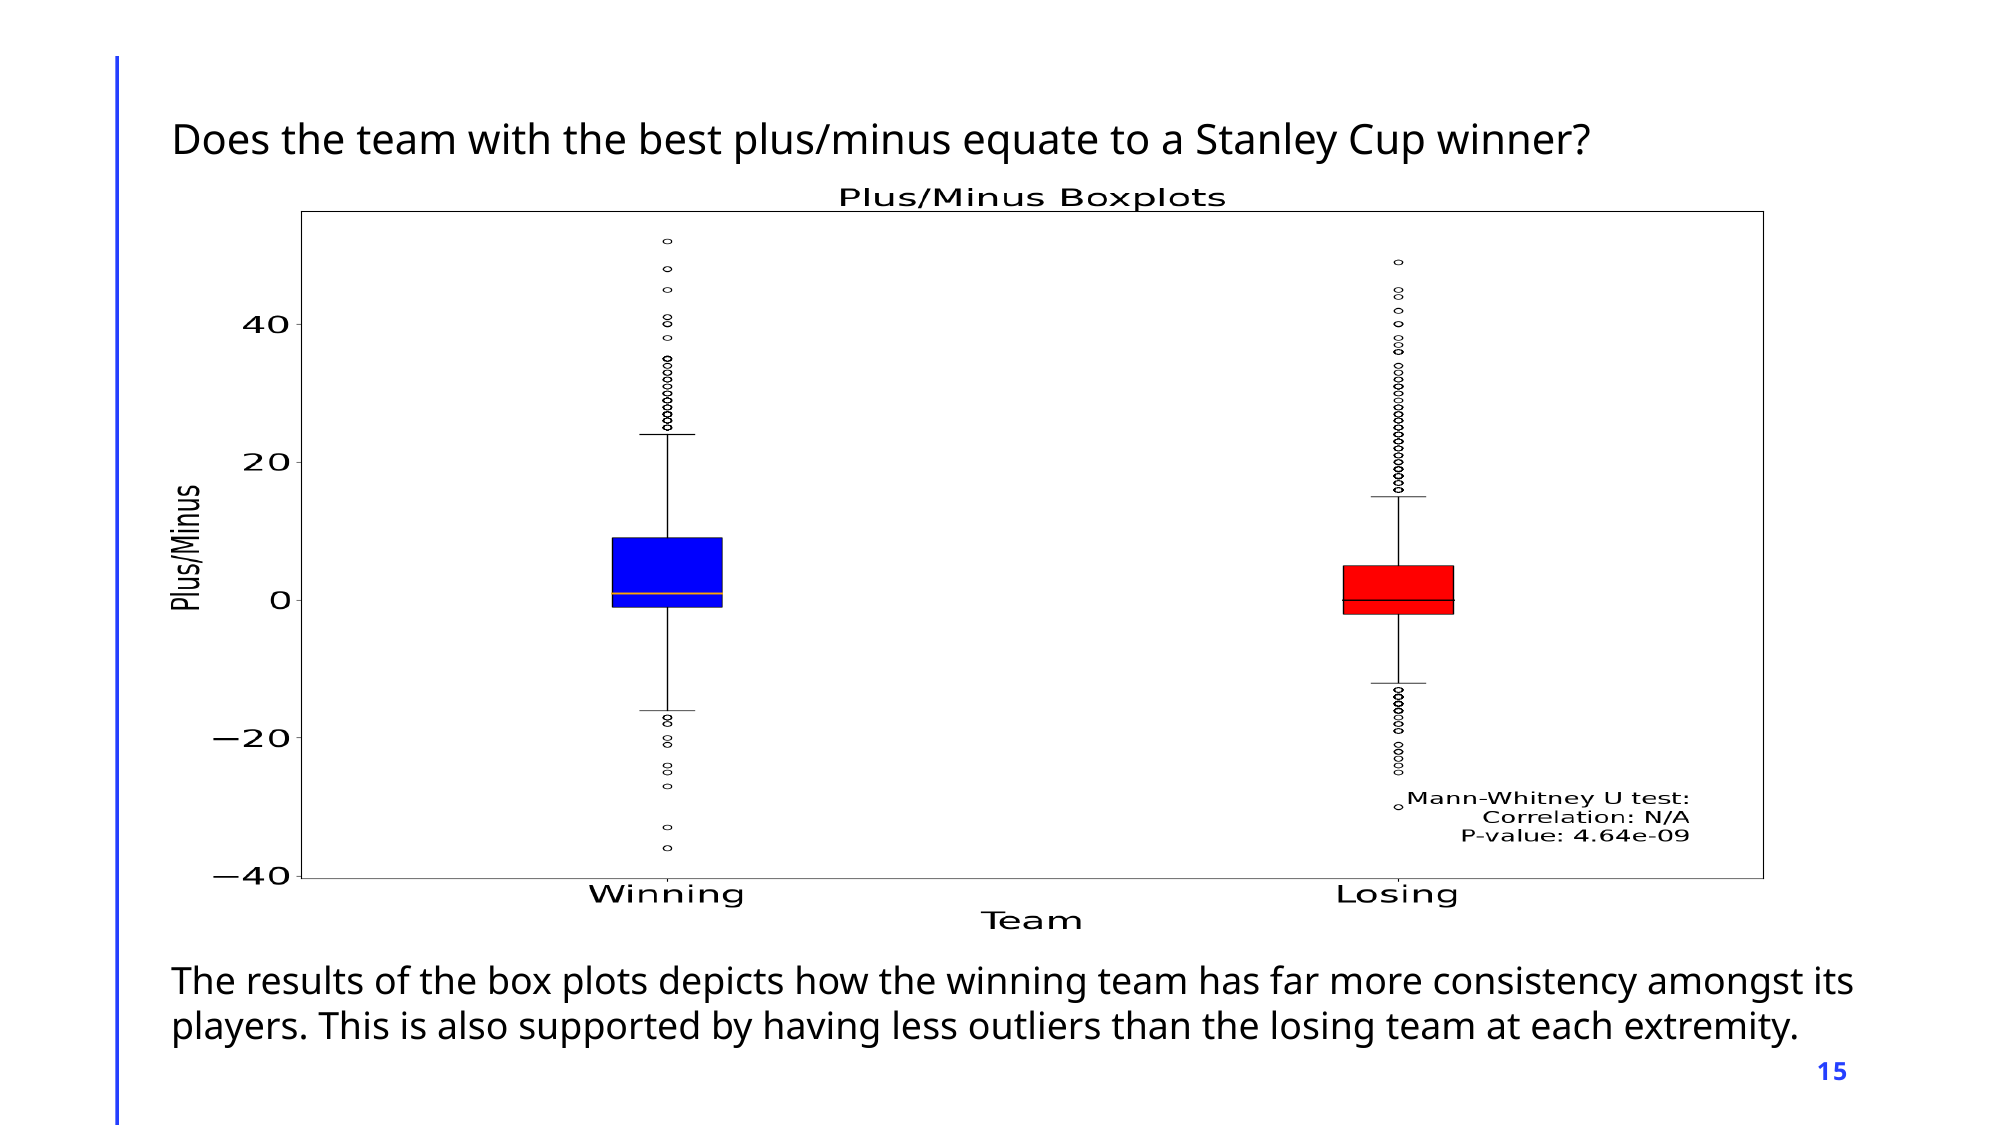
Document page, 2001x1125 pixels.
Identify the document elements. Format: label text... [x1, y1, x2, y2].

text_box The results of the box plots depicts how the winning team has far more consistency amongst its players. This is also supported by having less outliers than the losing team at each extremity. [156, 949, 1882, 1055]
slide_number 15 [1412, 1055, 1863, 1103]
picture [156, 182, 1772, 939]
title Does the team with the best plus/minus equate to a Stanley Cup winner? [156, 32, 1747, 182]
